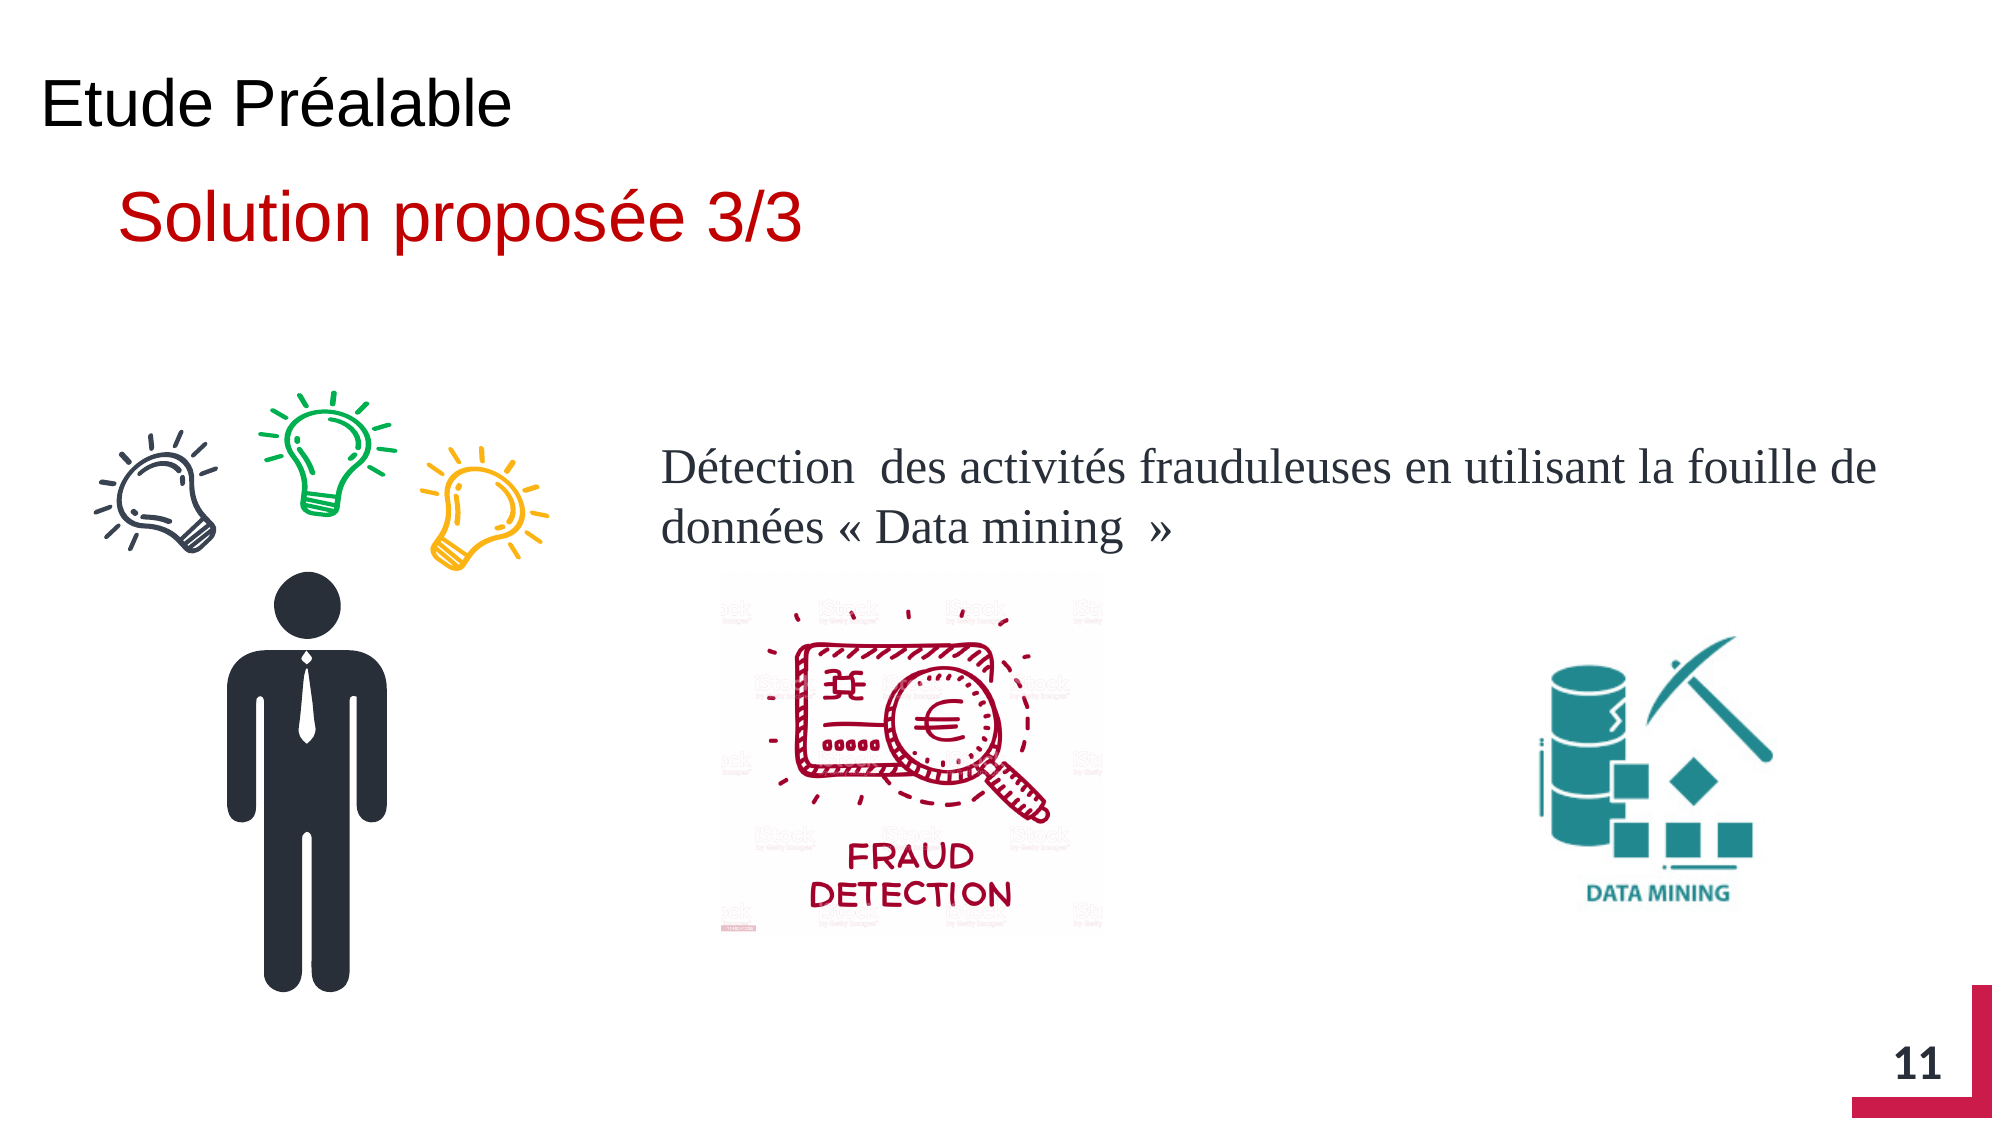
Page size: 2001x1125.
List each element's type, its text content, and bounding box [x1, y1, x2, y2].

picture [1489, 599, 1828, 936]
text_box Détection des activités frauduleuses en utilisant la fouille de données « Data mining » [646, 426, 1942, 561]
picture [721, 571, 1103, 936]
text_box Solution proposée 3/3 [117, 152, 1659, 284]
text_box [226, 571, 387, 997]
text_box 11 [1877, 1021, 1958, 1096]
text_box [1851, 984, 1993, 1119]
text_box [408, 449, 549, 576]
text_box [256, 390, 397, 517]
text_box Etude Préalable [40, 71, 1582, 210]
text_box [93, 435, 234, 562]
